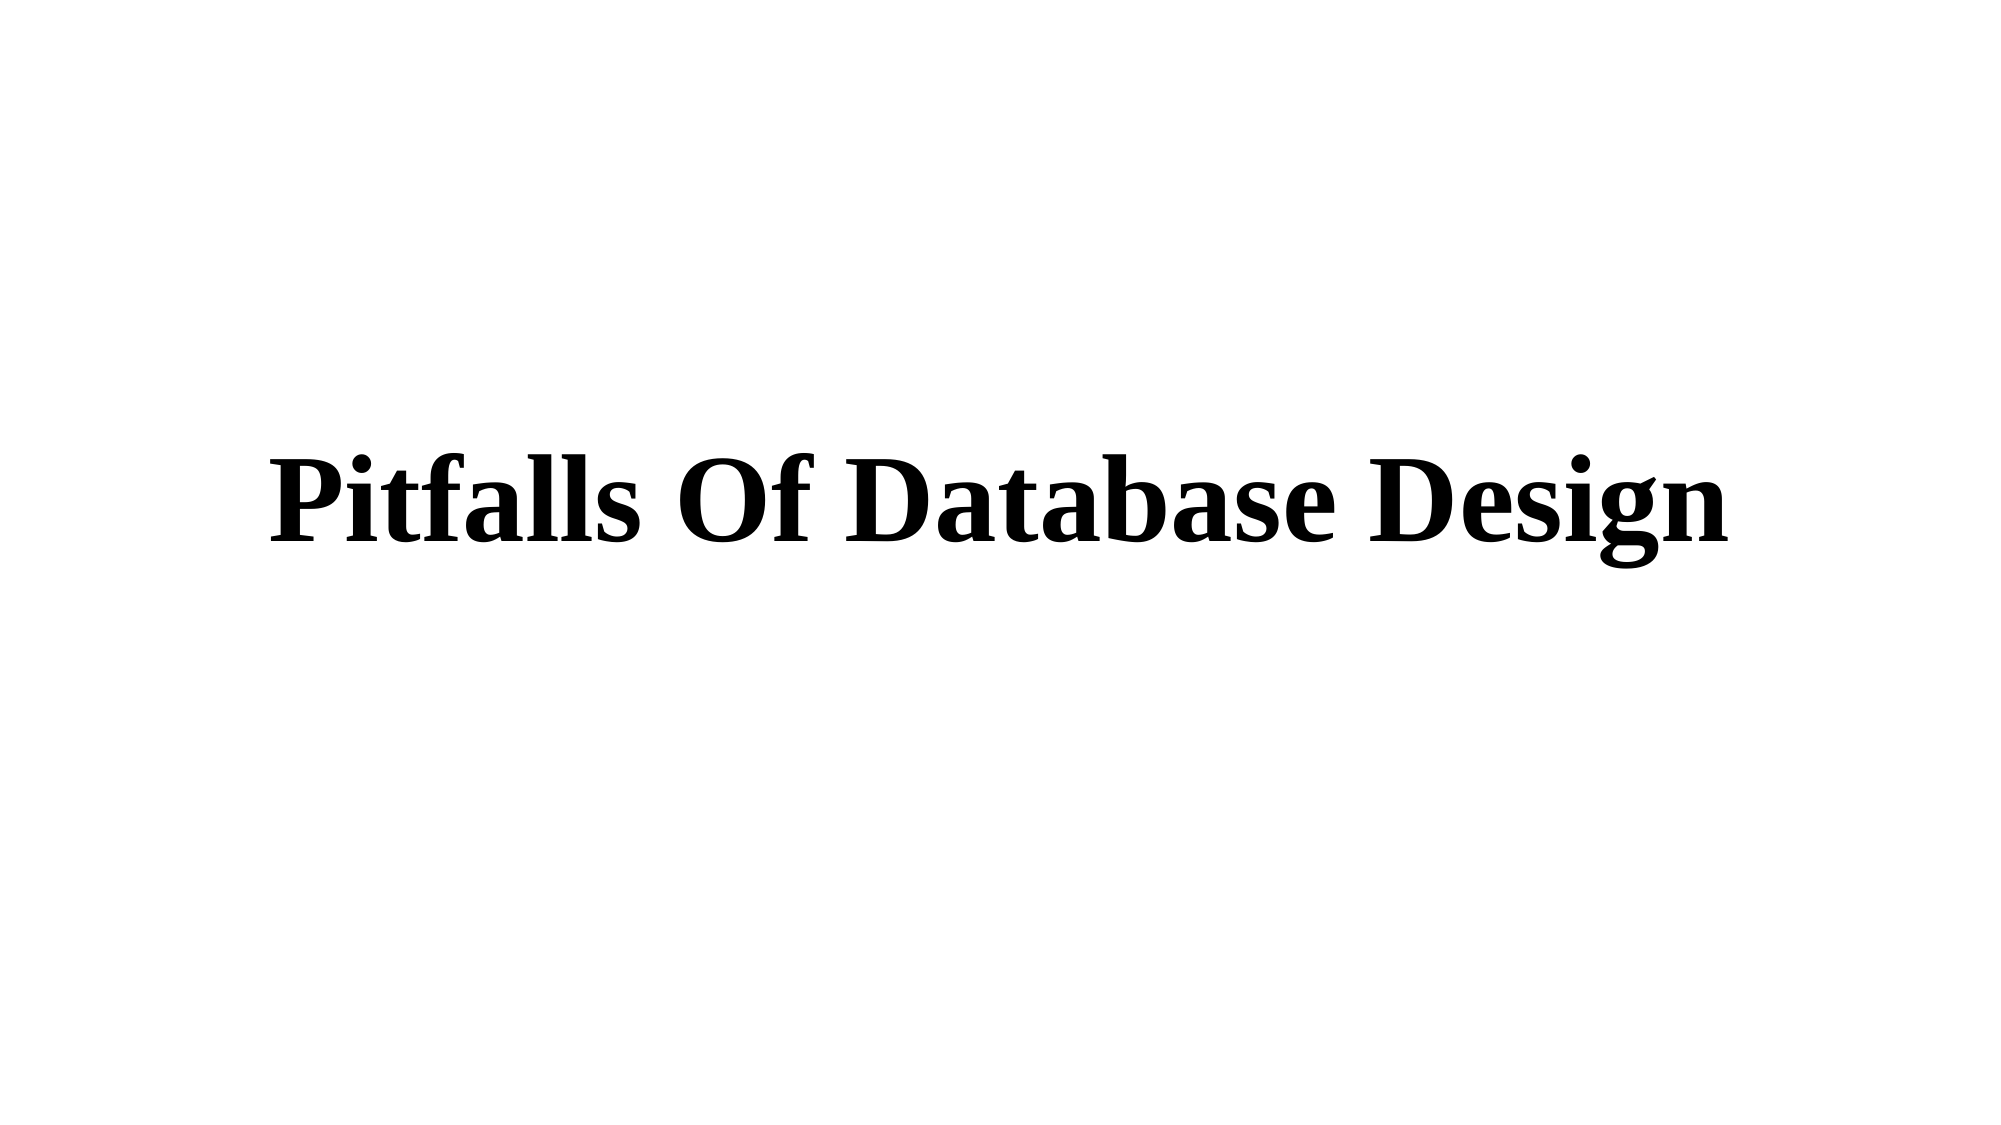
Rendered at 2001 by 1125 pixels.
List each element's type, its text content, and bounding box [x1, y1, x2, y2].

title Pitfalls Of Database Design [249, 184, 1750, 576]
